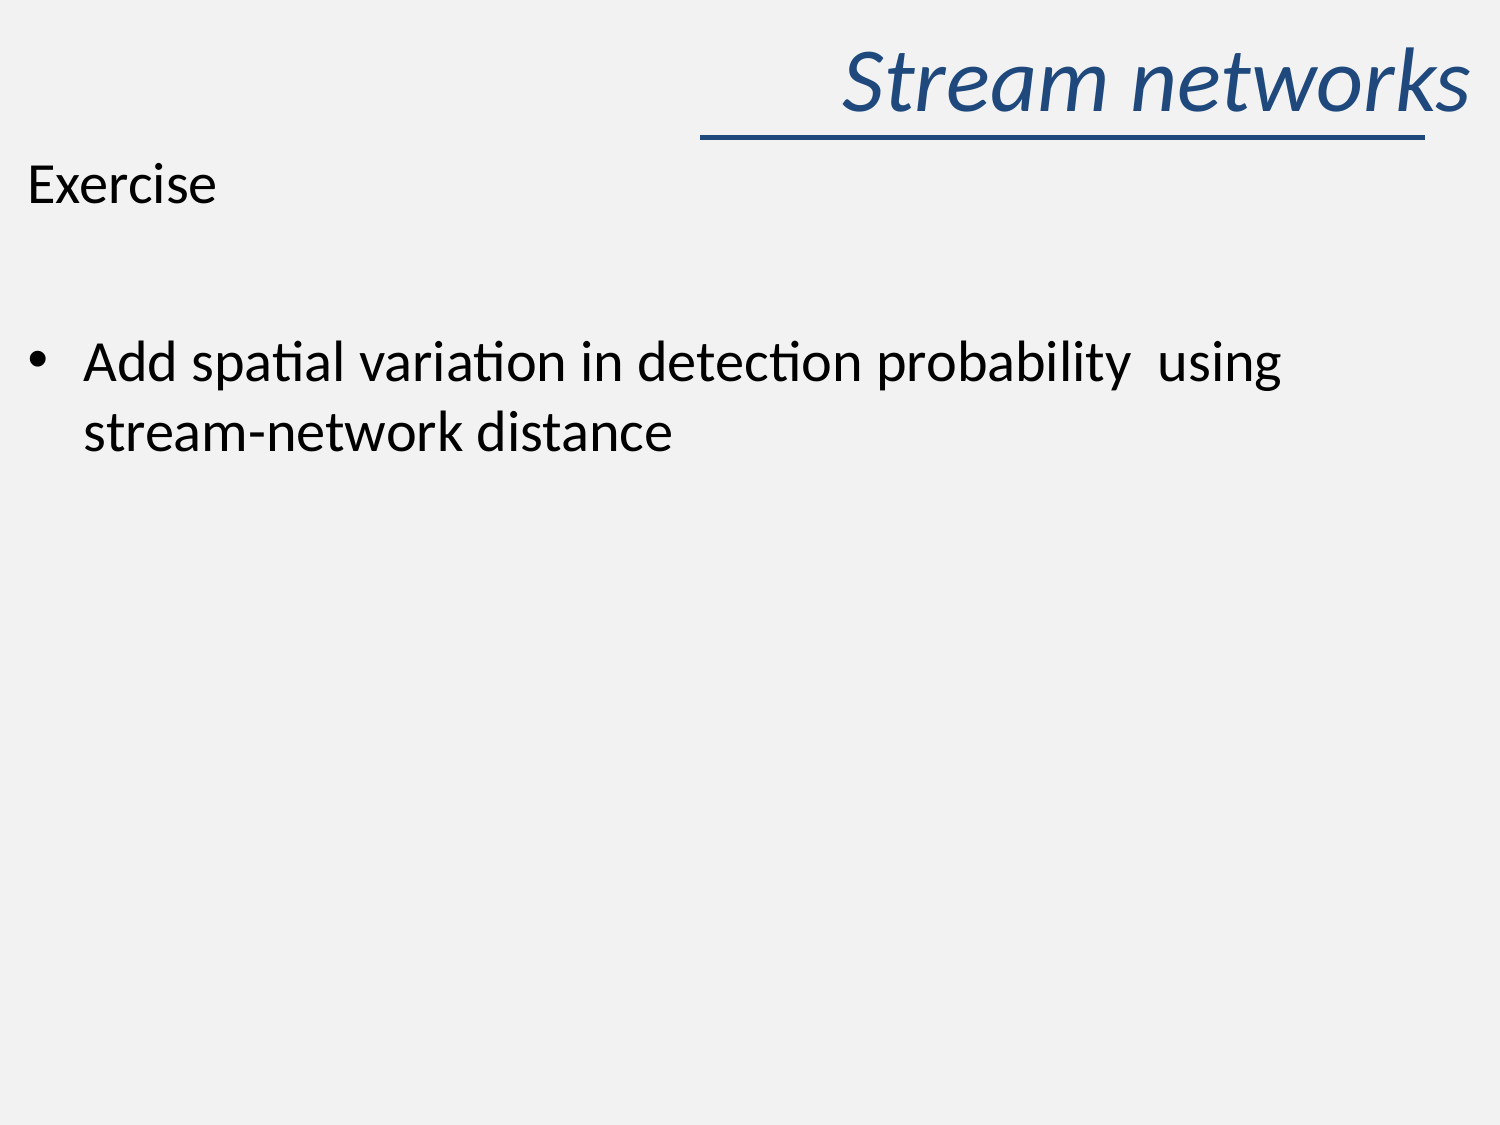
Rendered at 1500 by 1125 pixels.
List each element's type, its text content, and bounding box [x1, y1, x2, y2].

title Stream networks [12, 0, 1488, 137]
text_box Exercise [12, 137, 1488, 341]
